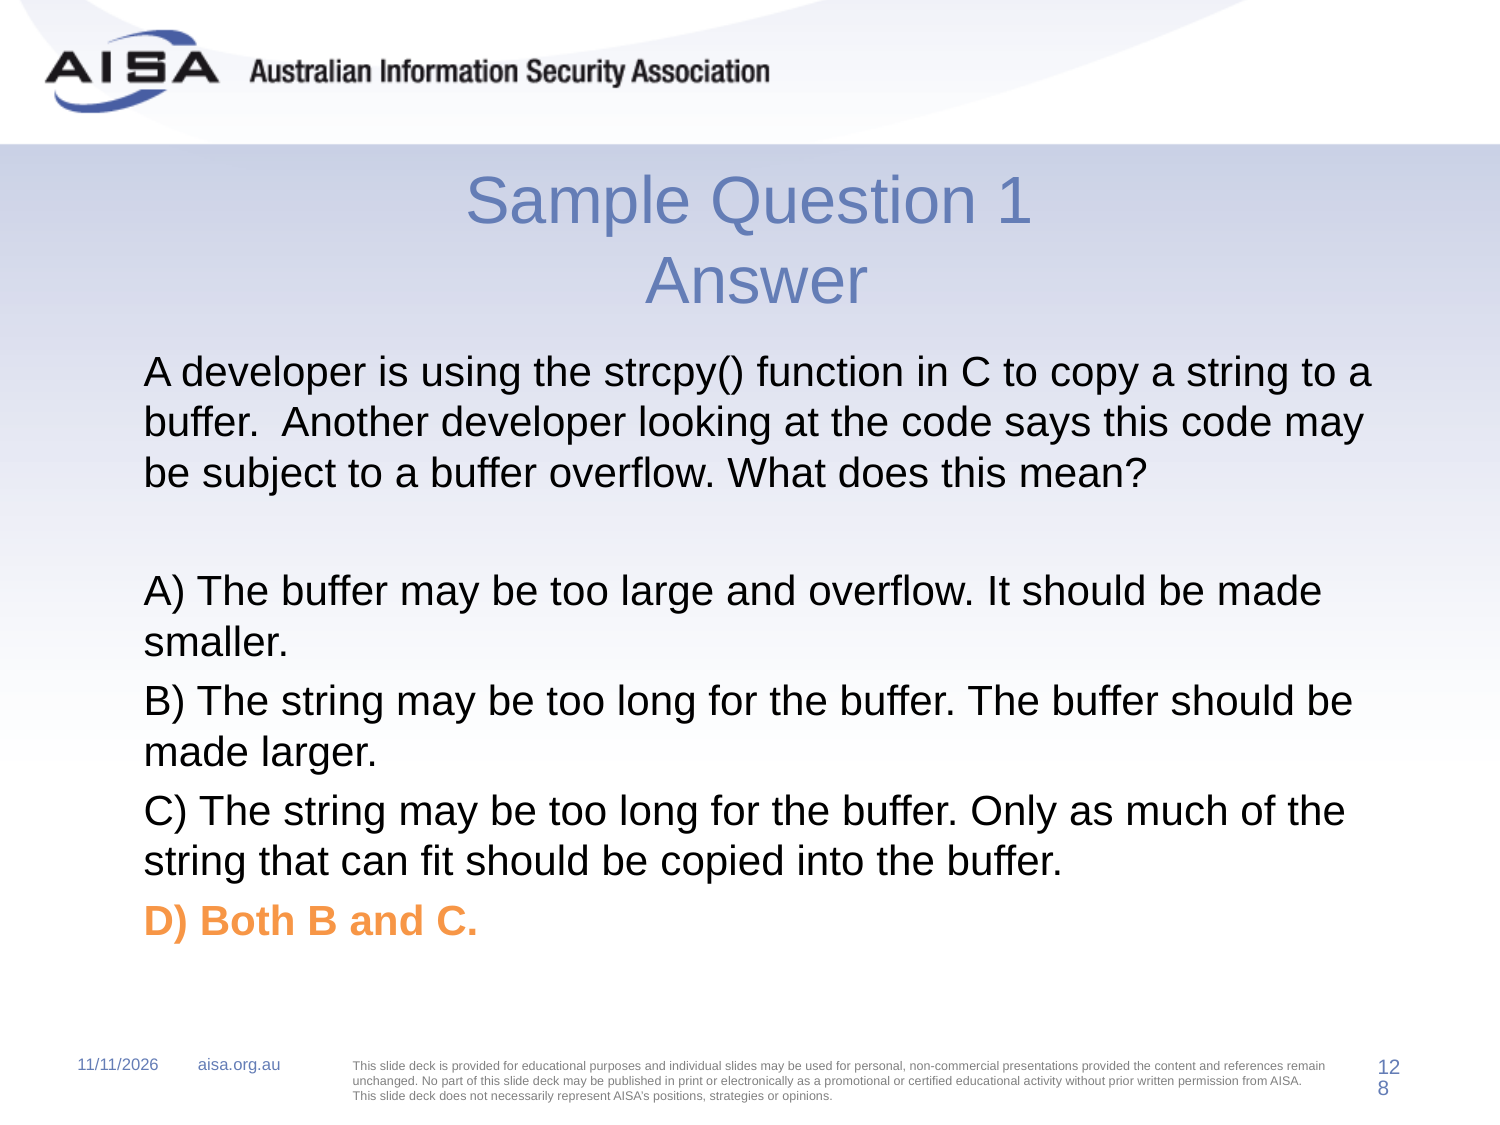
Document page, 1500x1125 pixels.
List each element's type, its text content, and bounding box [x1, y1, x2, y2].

title Sample Question 1 Answer [75, 149, 1425, 325]
picture [0, 0, 1500, 1125]
list A developer is using the strcpy() function in C to copy a string to a buffer. Another developer looking at the code says this code may be subject to a buffer overflow. What does this mean? A) The buffer may be too large and overflow. It should be made smaller. B) The string may be too long for the buffer. The buffer should be made larger. C) The string may be too long for the buffer. Only as much of the string that can fit should be copied into the buffer. D) Both B and C. [75, 336, 1425, 1016]
